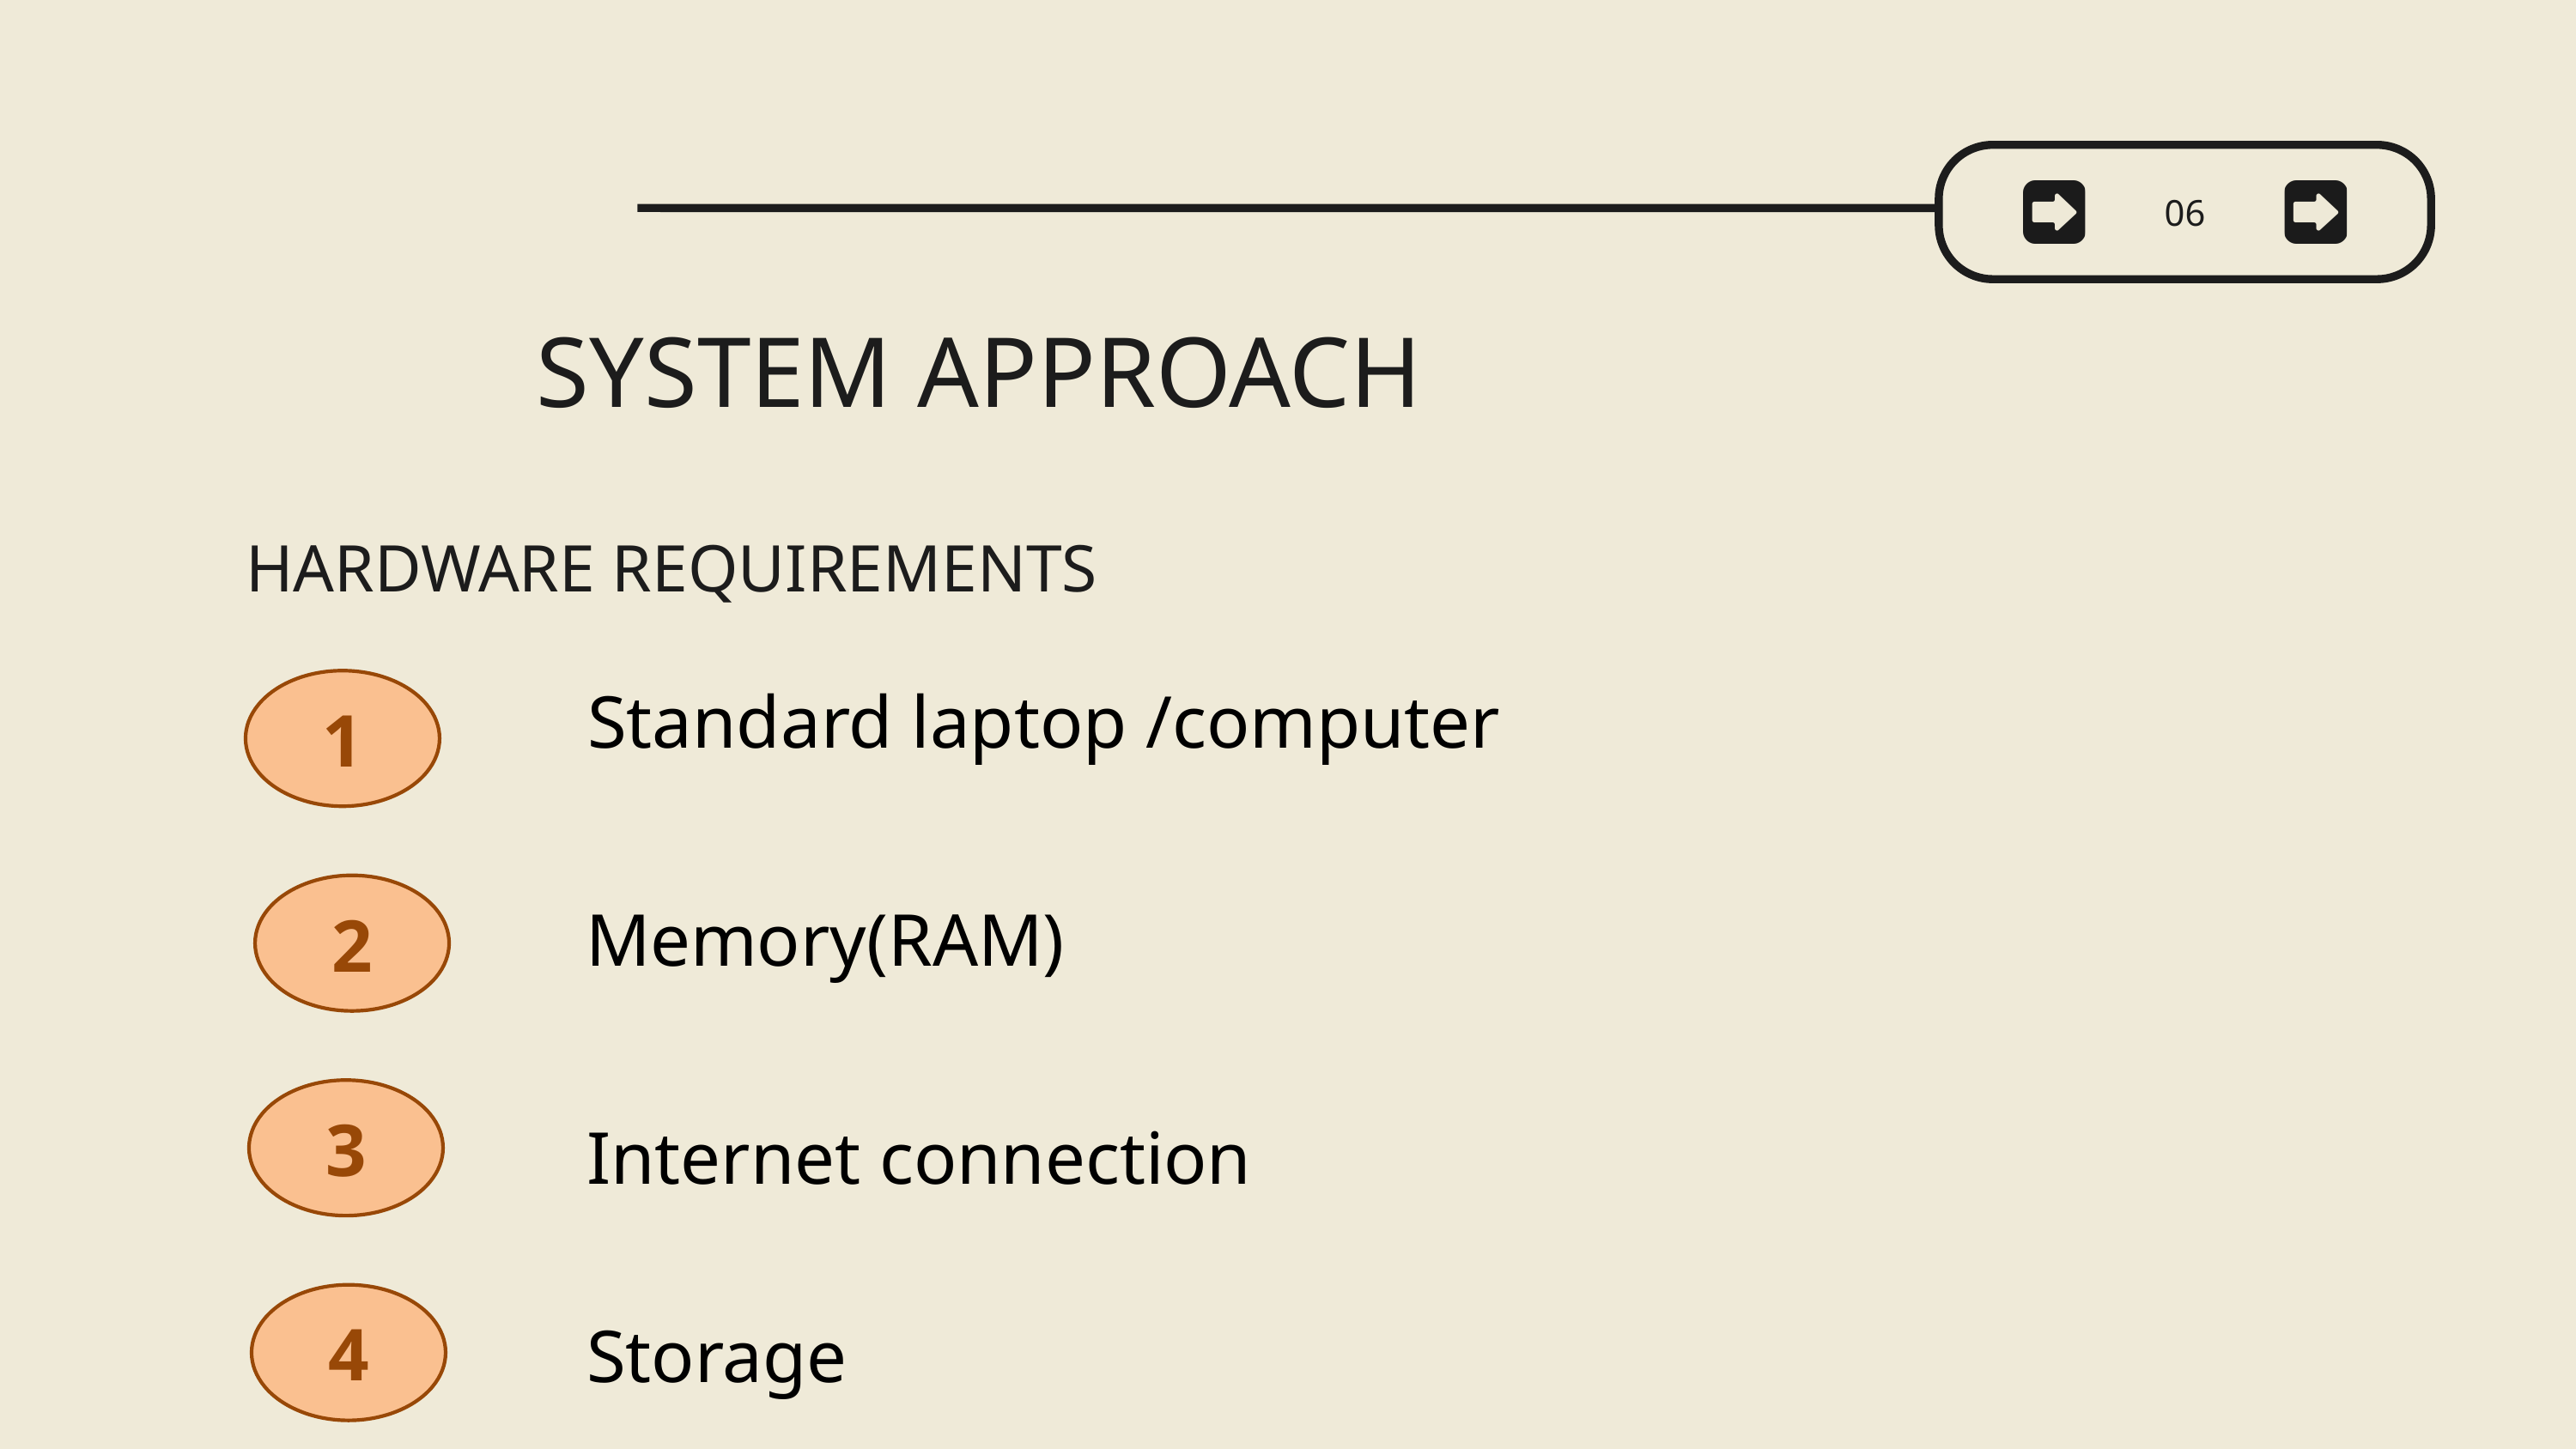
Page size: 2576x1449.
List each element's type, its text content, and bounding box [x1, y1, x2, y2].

text_box HARDWARE REQUIREMENTS [245, 461, 1994, 605]
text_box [245, 670, 1643, 1421]
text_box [1938, 144, 2432, 280]
text_box SYSTEM APPROACH [536, 283, 2285, 427]
